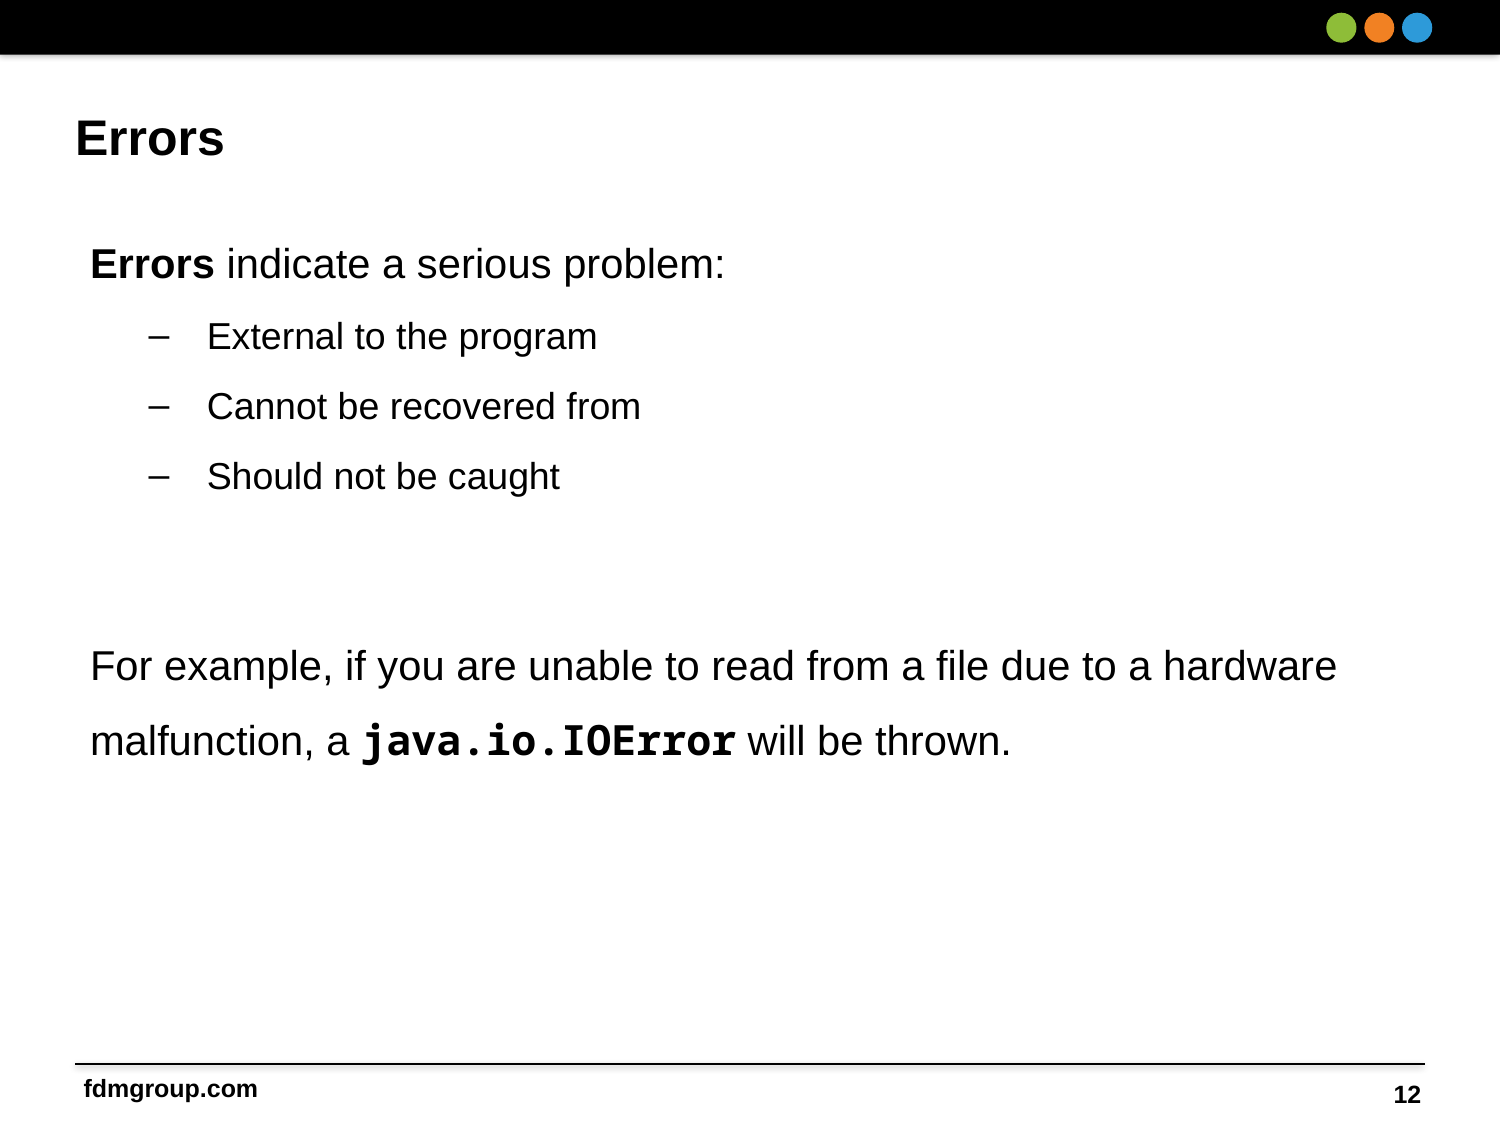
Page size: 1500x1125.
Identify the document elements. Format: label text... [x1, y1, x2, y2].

title Errors [75, 105, 1425, 174]
list Errors indicate a serious problem: External to the program Cannot be recovered from Should not be caught For example, if you are unable to read from a file due to a hardware malfunction, a java.io.IOError will be thrown. [75, 229, 1425, 1011]
slide_number 12 [1086, 1063, 1437, 1124]
